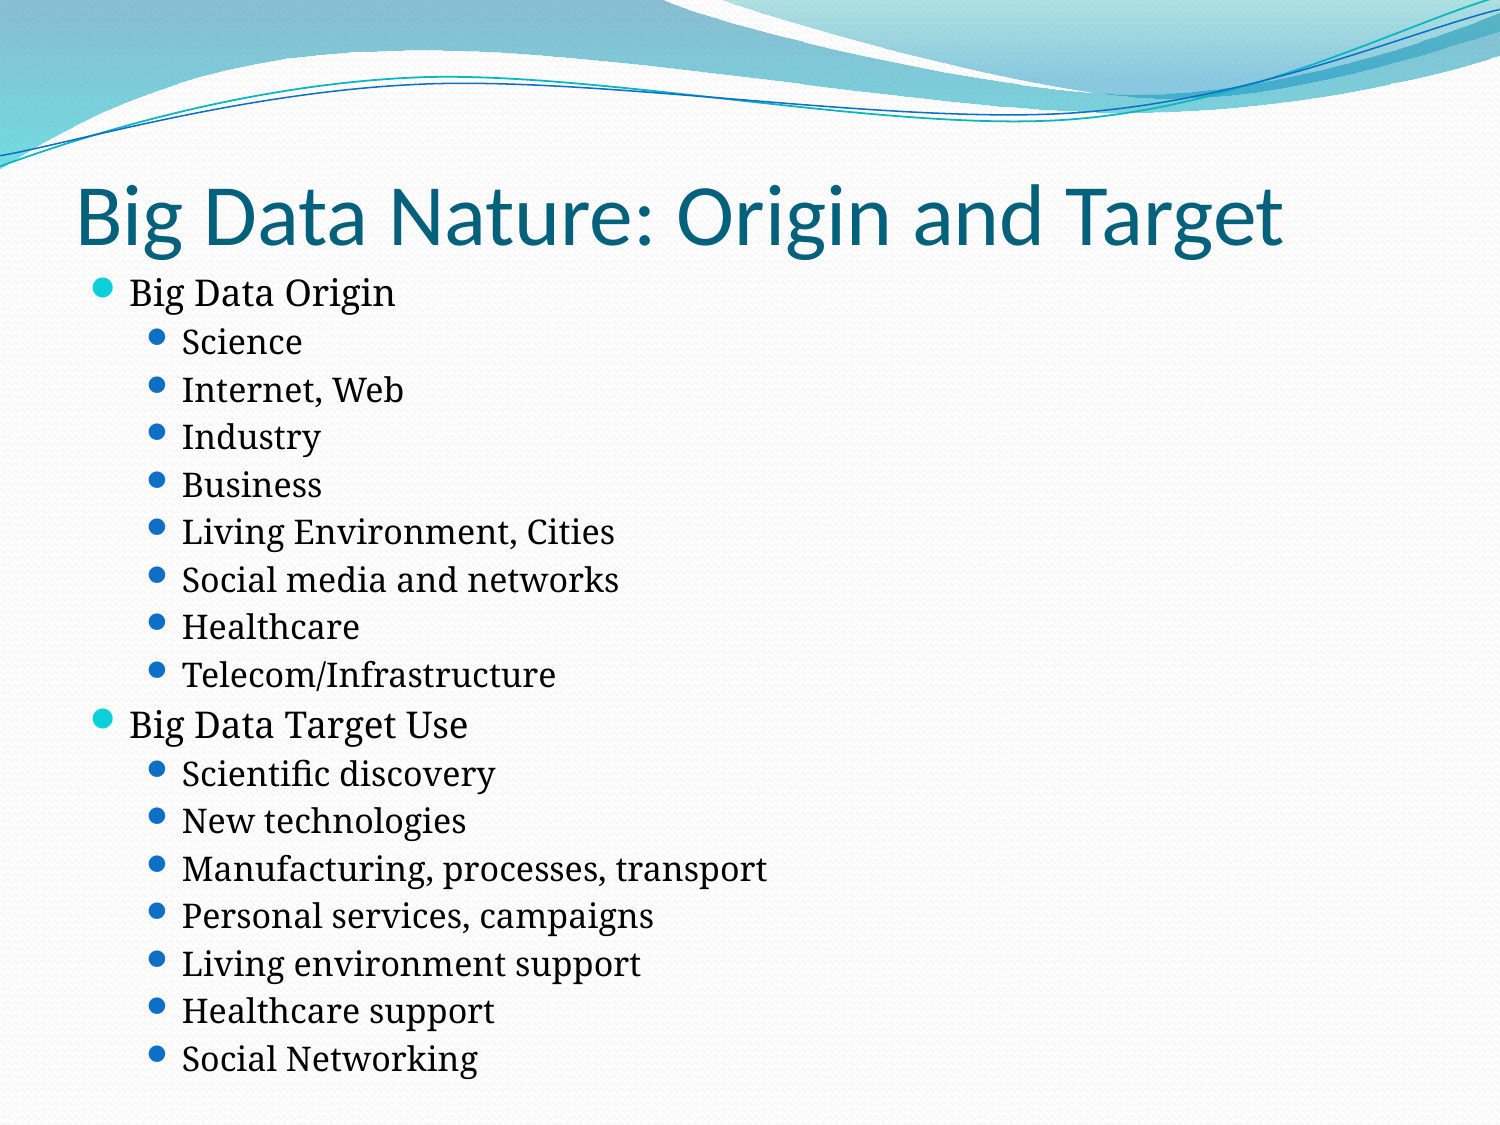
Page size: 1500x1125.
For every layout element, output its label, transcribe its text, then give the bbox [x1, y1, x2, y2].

list Big Data Origin Science Internet, Web Industry Business Living Environment, Cities Social media and networks Healthcare Telecom/Infrastructure Big Data Target Use Scientific discovery New technologies Manufacturing, processes, transport Personal services, campaigns Living environment support Healthcare support Social Networking [75, 262, 1425, 1088]
title Big Data Nature: Origin and Target [75, 75, 1425, 262]
